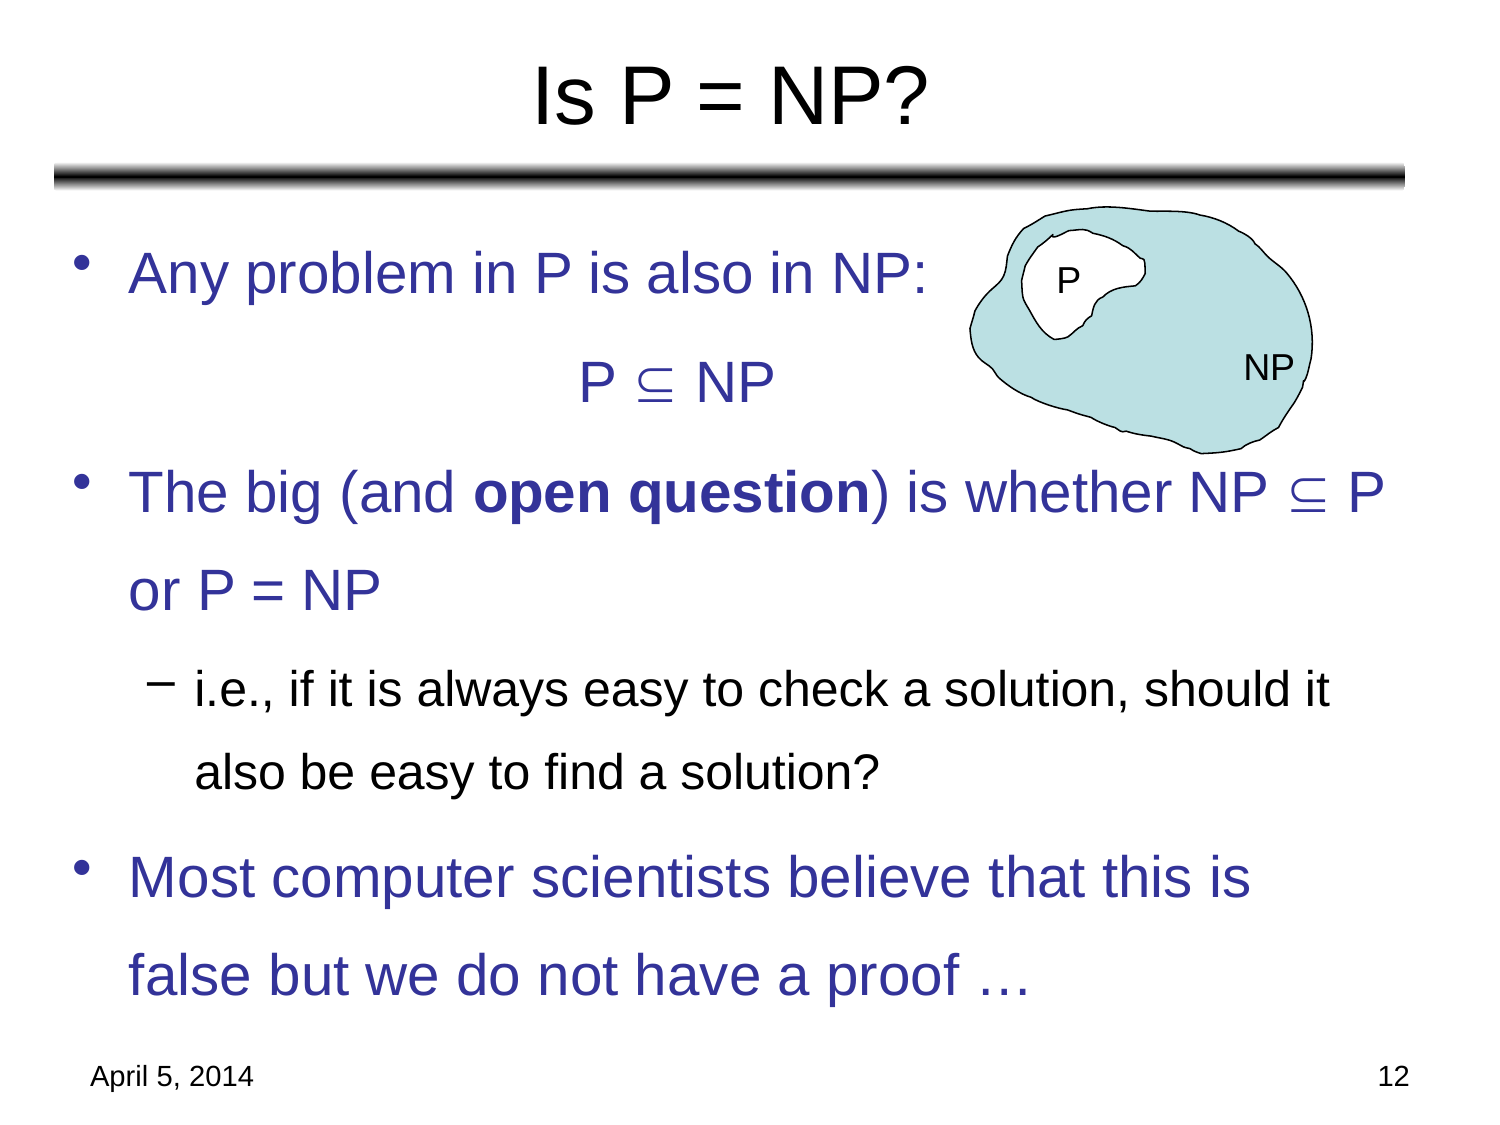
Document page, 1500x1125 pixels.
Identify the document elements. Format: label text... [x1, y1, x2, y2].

text_box NP [1228, 335, 1311, 396]
text_box [1021, 229, 1146, 340]
text_box [969, 206, 1313, 454]
title Is P = NP? [55, 16, 1406, 166]
list Any problem in P is also in NP: P  NP The big (and open question) is whether NP  P or P = NP i.e., if it is always easy to check a solution, should it also be easy to find a solution? Most computer scientists believe that this is false but we do not have a proof … [57, 199, 1408, 1032]
slide_number 12 [1074, 1049, 1425, 1103]
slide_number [75, 1049, 425, 1103]
text_box P [1041, 249, 1097, 309]
